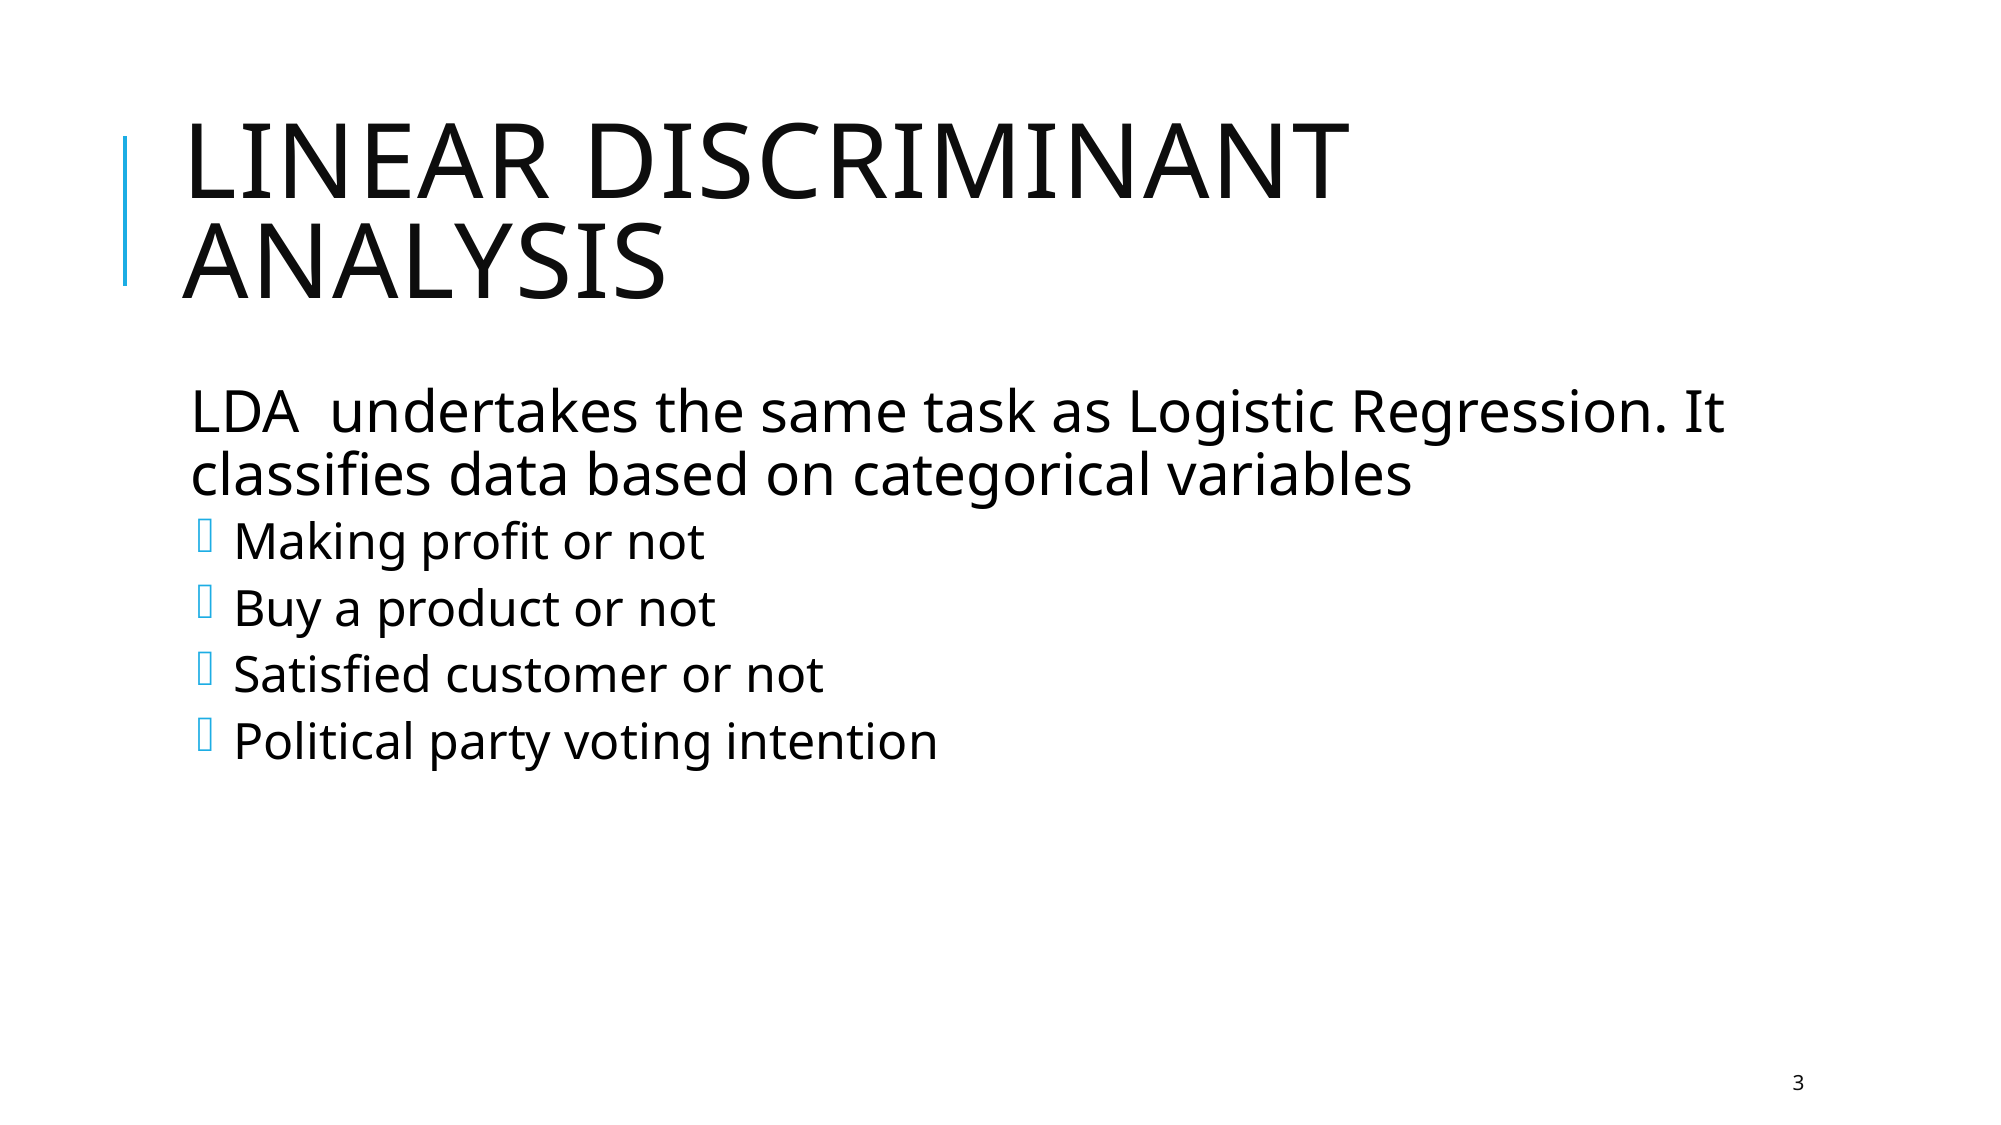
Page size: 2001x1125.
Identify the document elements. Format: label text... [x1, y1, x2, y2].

slide_number 3 [1777, 1061, 1938, 1107]
title Linear Discriminant Analysis [168, 96, 1763, 342]
list LDA undertakes the same task as Logistic Regression. It classifies data based on categorical variables Making profit or not Buy a product or not Satisfied customer or not Political party voting intention [168, 375, 1763, 1035]
